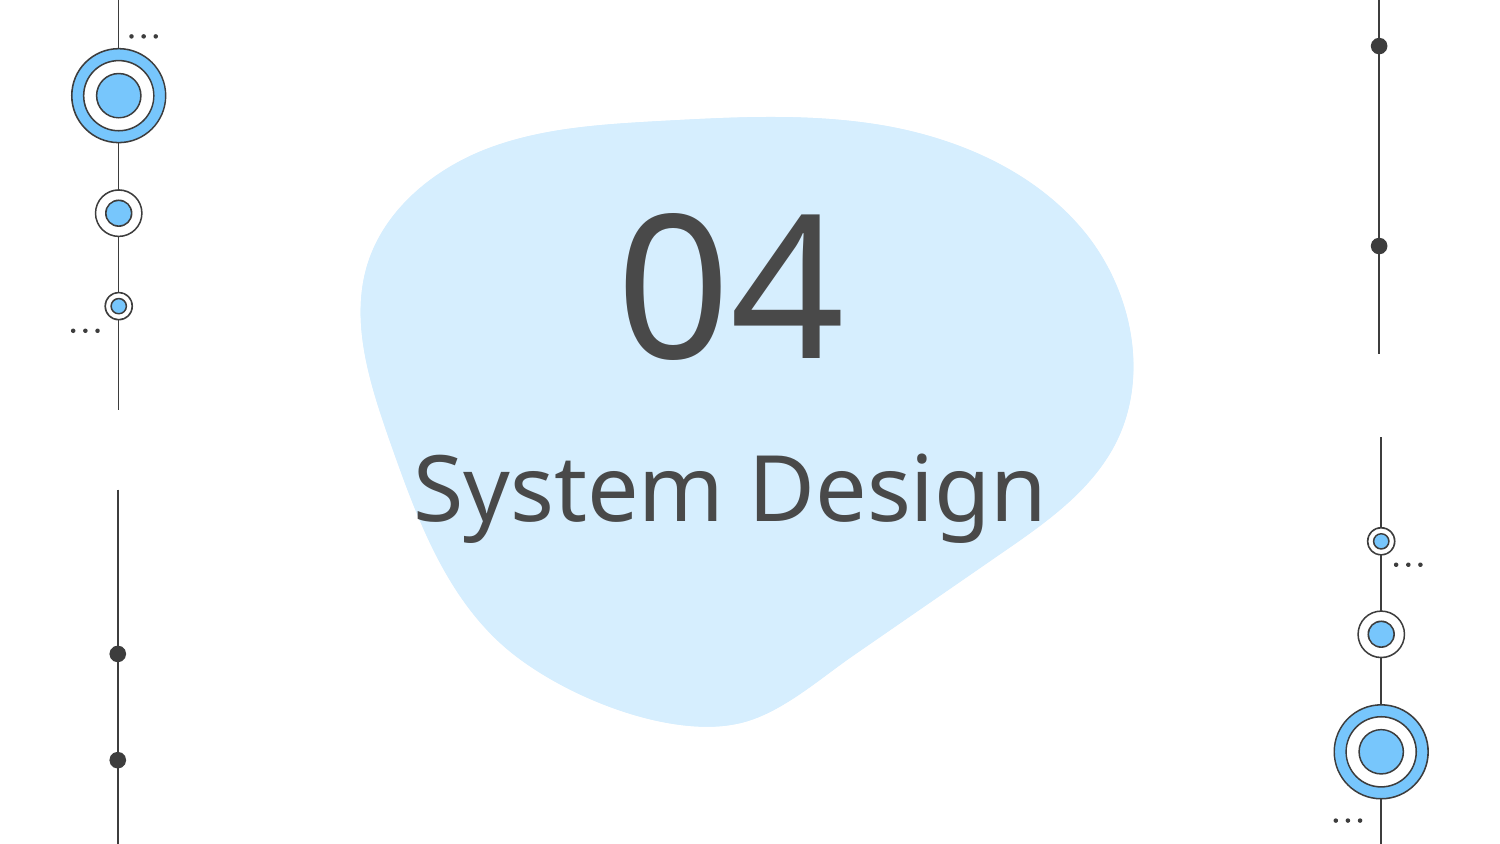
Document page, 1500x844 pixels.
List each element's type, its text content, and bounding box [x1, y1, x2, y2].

title System Design [379, 418, 1083, 551]
title 04 [487, 190, 975, 366]
